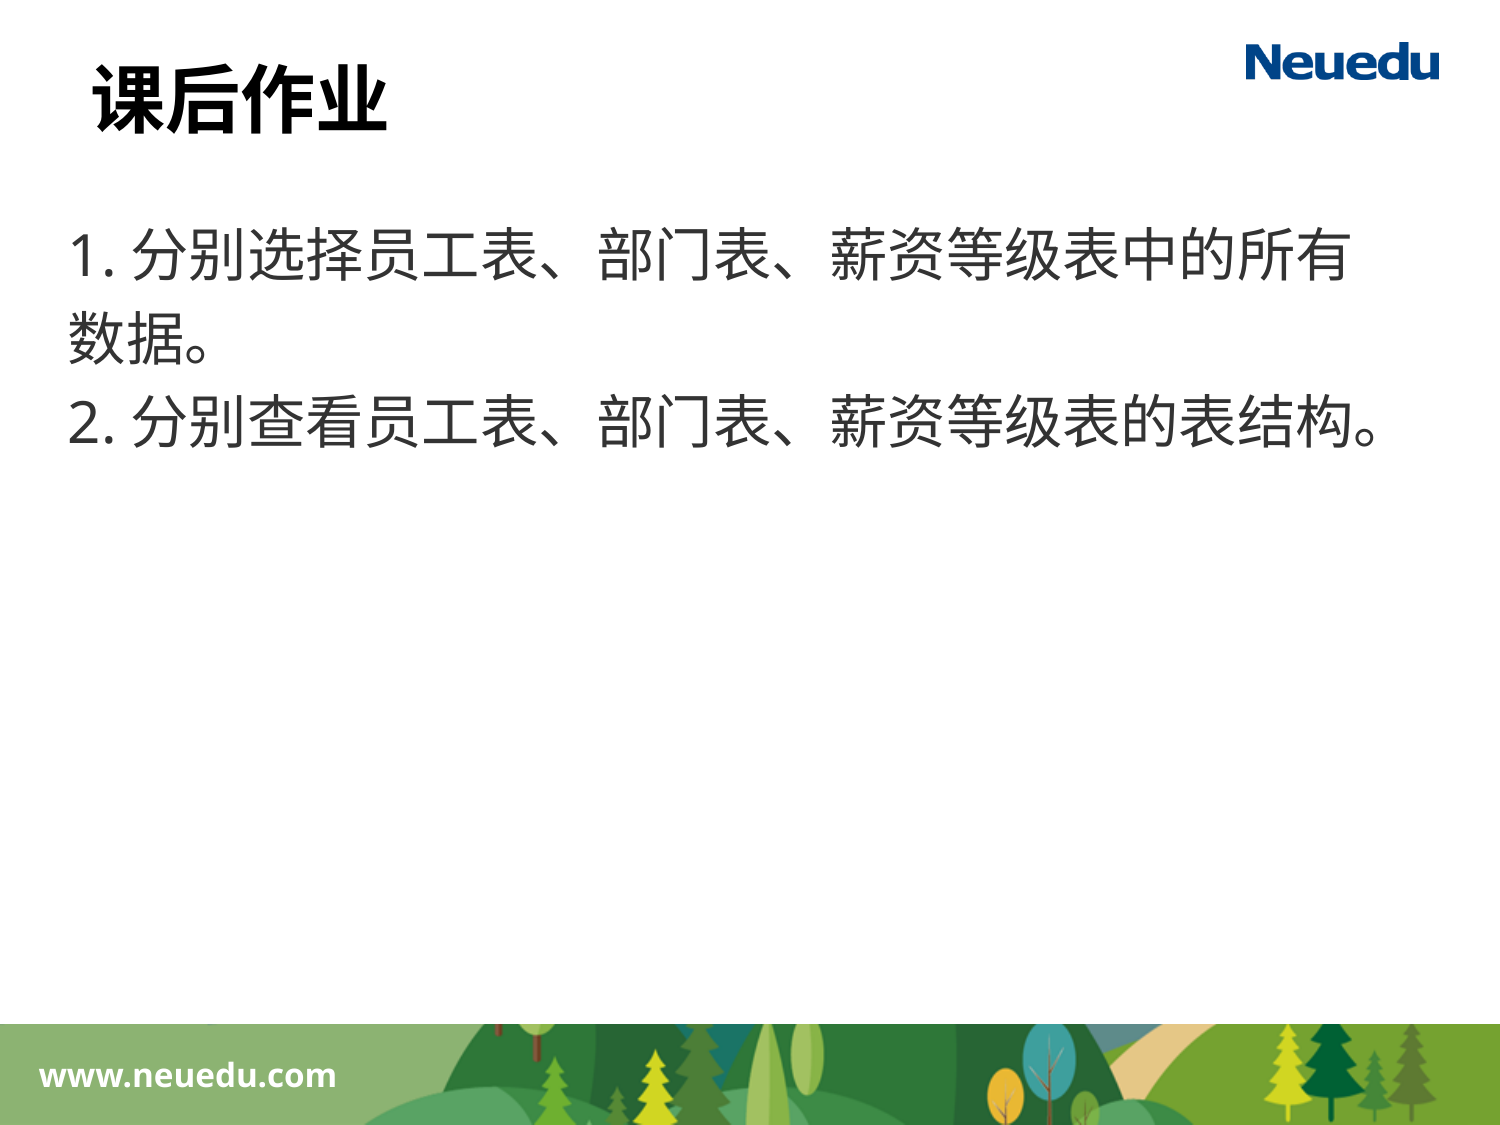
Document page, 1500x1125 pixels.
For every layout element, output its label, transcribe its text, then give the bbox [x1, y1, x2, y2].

list 1.分别选择员工表、部门表、薪资等级表中的所有数据。 2.分别查看员工表、部门表、薪资等级表的表结构。 [53, 196, 1412, 929]
title 课后作业 [75, 45, 1425, 150]
picture [1246, 42, 1439, 80]
picture [0, 1024, 1500, 1125]
